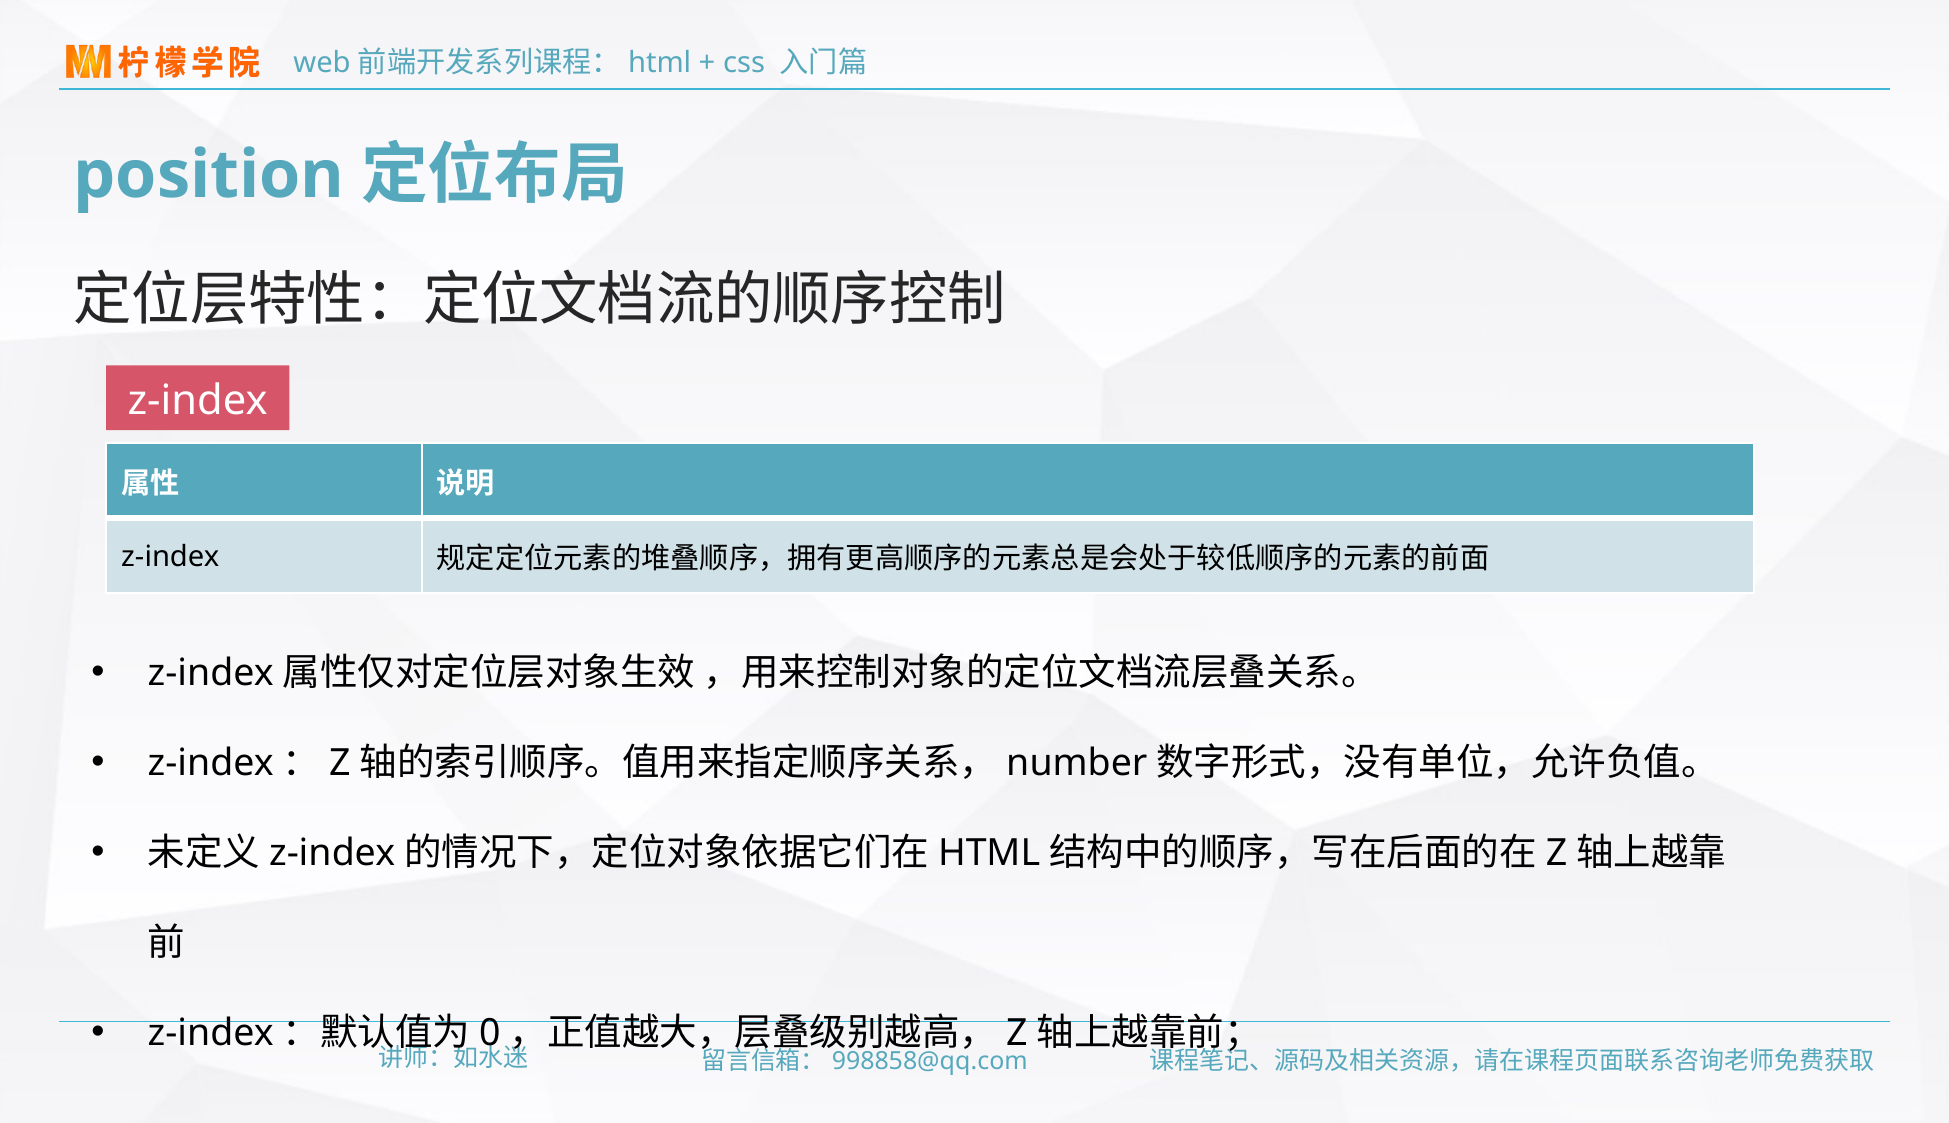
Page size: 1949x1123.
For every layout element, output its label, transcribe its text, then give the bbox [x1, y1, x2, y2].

text_box z-index属性仅对定位层对象生效 ，用来控制对象的定位文档流层叠关系。 z-index：Z轴的索引顺序。值用来指定顺序关系，number数字形式，没有单位，允许负值。 未定义z-index的情况下，定位对象依据它们在HTML结构中的顺序，写在后面的在Z轴上越靠前 z-index：默认值为0，正值越大，层叠级别越高，Z轴上越靠前； [76, 595, 1754, 1061]
table_header 说明 [423, 444, 1753, 515]
text_box z-index [106, 365, 290, 431]
text_box position定位布局 [59, 123, 1890, 219]
text_box 定位层特性：定位文档流的顺序控制 [59, 253, 1058, 339]
table_header 属性 [107, 444, 421, 515]
picture [0, 0, 1949, 1123]
table_cell 规定定位元素的堆叠顺序，拥有更高顺序的元素总是会处于较低顺序的元素的前面 [423, 521, 1753, 592]
table_cell z-index [107, 521, 421, 592]
